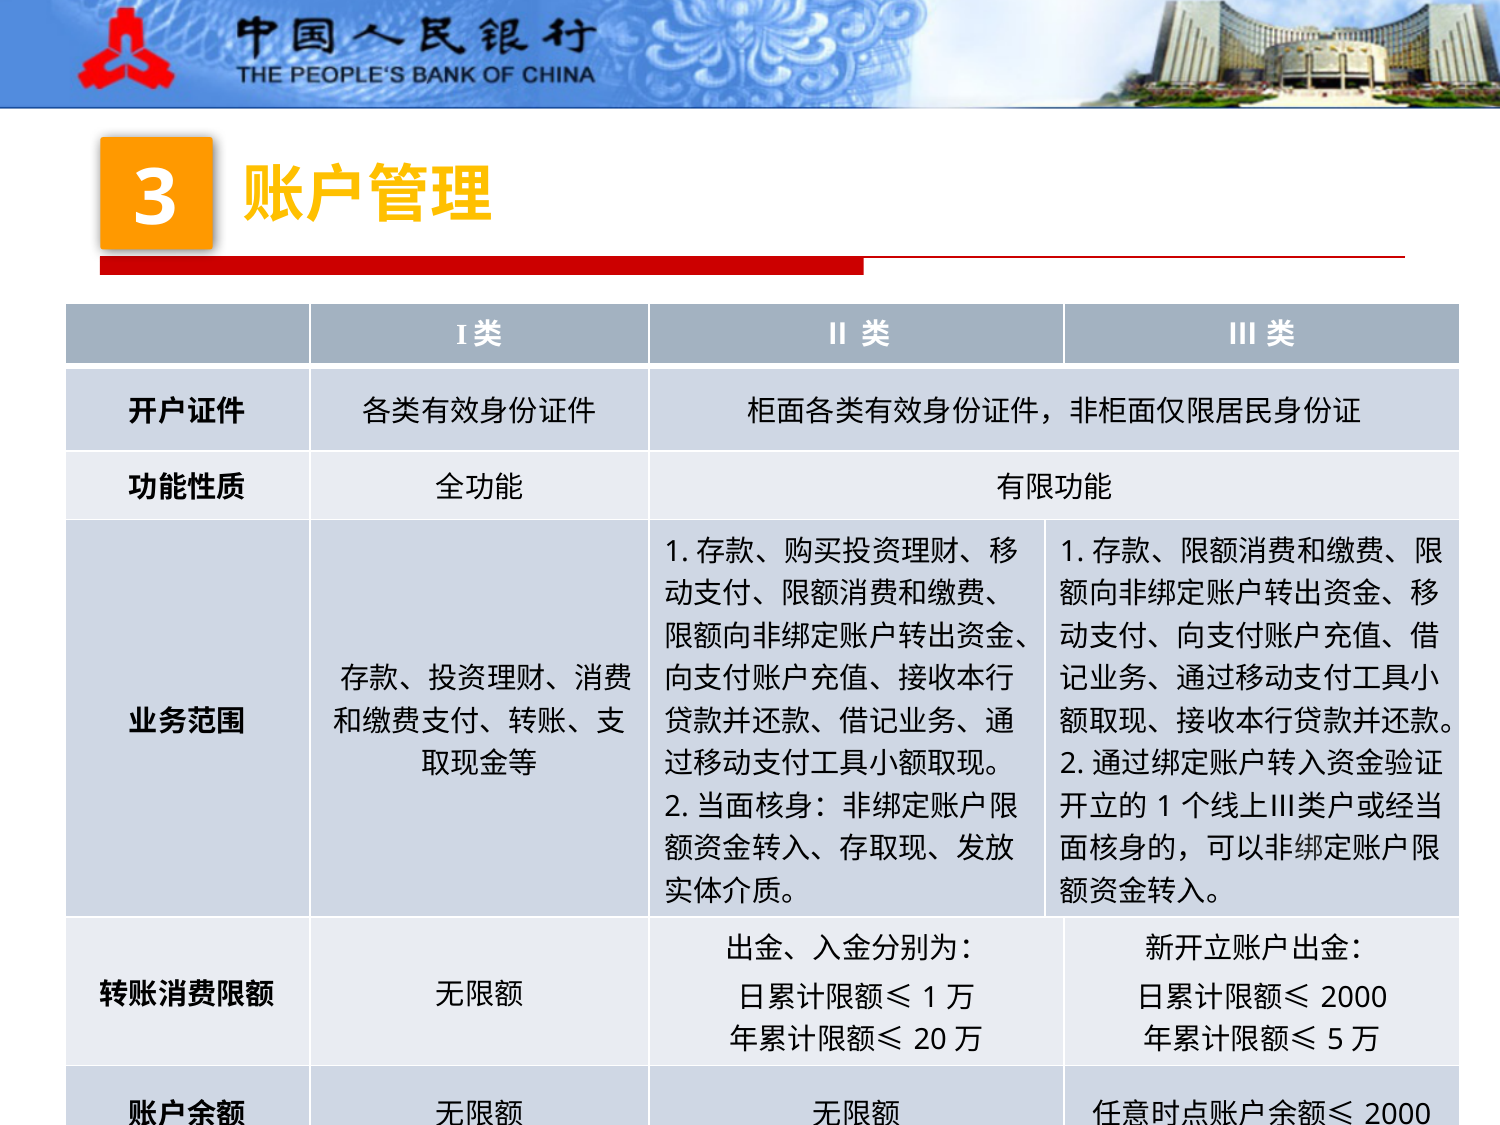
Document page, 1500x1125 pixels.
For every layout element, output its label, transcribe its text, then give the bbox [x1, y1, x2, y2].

table_cell 各类有效身份证件 [311, 369, 648, 450]
table_header [66, 304, 309, 363]
table_cell 开户证件 [66, 369, 309, 450]
table_cell 转账消费限额 [66, 918, 309, 1065]
table_cell 全功能 [311, 452, 648, 519]
table_cell 无限额 [311, 918, 648, 1065]
table_cell 出金、入金分别为： 日累计限额≤1万 年累计限额≤20万 [650, 918, 1063, 1065]
table_header I类 [311, 304, 648, 363]
text_box 账户管理 [228, 146, 508, 237]
table_cell 无限额 [650, 1066, 1063, 1125]
table_cell 新开立账户出金： 日累计限额≤2000 年累计限额≤5万 [1065, 918, 1459, 1065]
table_cell 1.存款、限额消费和缴费、限额向非绑定账户转出资金、移动支付、向支付账户充值、借记业务、通过移动支付工具小额取现、接收本行贷款并还款。 2.通过绑定账户转入资金验证开立的1个线上Ⅲ类户或经当面核身的，可以非绑定账户限额资金转入。 [1046, 520, 1459, 916]
table_header Ⅲ类 [1065, 304, 1459, 363]
table_header Ⅱ类 [650, 304, 1063, 363]
text_box 3 [98, 135, 215, 252]
table_cell 有限功能 [650, 452, 1459, 519]
table_cell 功能性质 [66, 452, 309, 519]
table_cell 1.存款、购买投资理财、移动支付、限额消费和缴费、限额向非绑定账户转出资金、向支付账户充值、接收本行贷款并还款、借记业务、通过移动支付工具小额取现。 2.当面核身：非绑定账户限额资金转入、存取现、发放实体介质。 [650, 520, 1044, 916]
table_cell 账户余额 [66, 1066, 309, 1125]
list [0, 0, 1500, 111]
table_cell 柜面各类有效身份证件，非柜面仅限居民身份证 [650, 369, 1459, 450]
table_cell 业务范围 [66, 520, 309, 916]
table_cell 任意时点账户余额≤2000 [1065, 1066, 1459, 1125]
table_cell 无限额 [311, 1066, 648, 1125]
table_cell 存款、投资理财、消费和缴费支付、转账、支取现金等 [311, 520, 648, 916]
